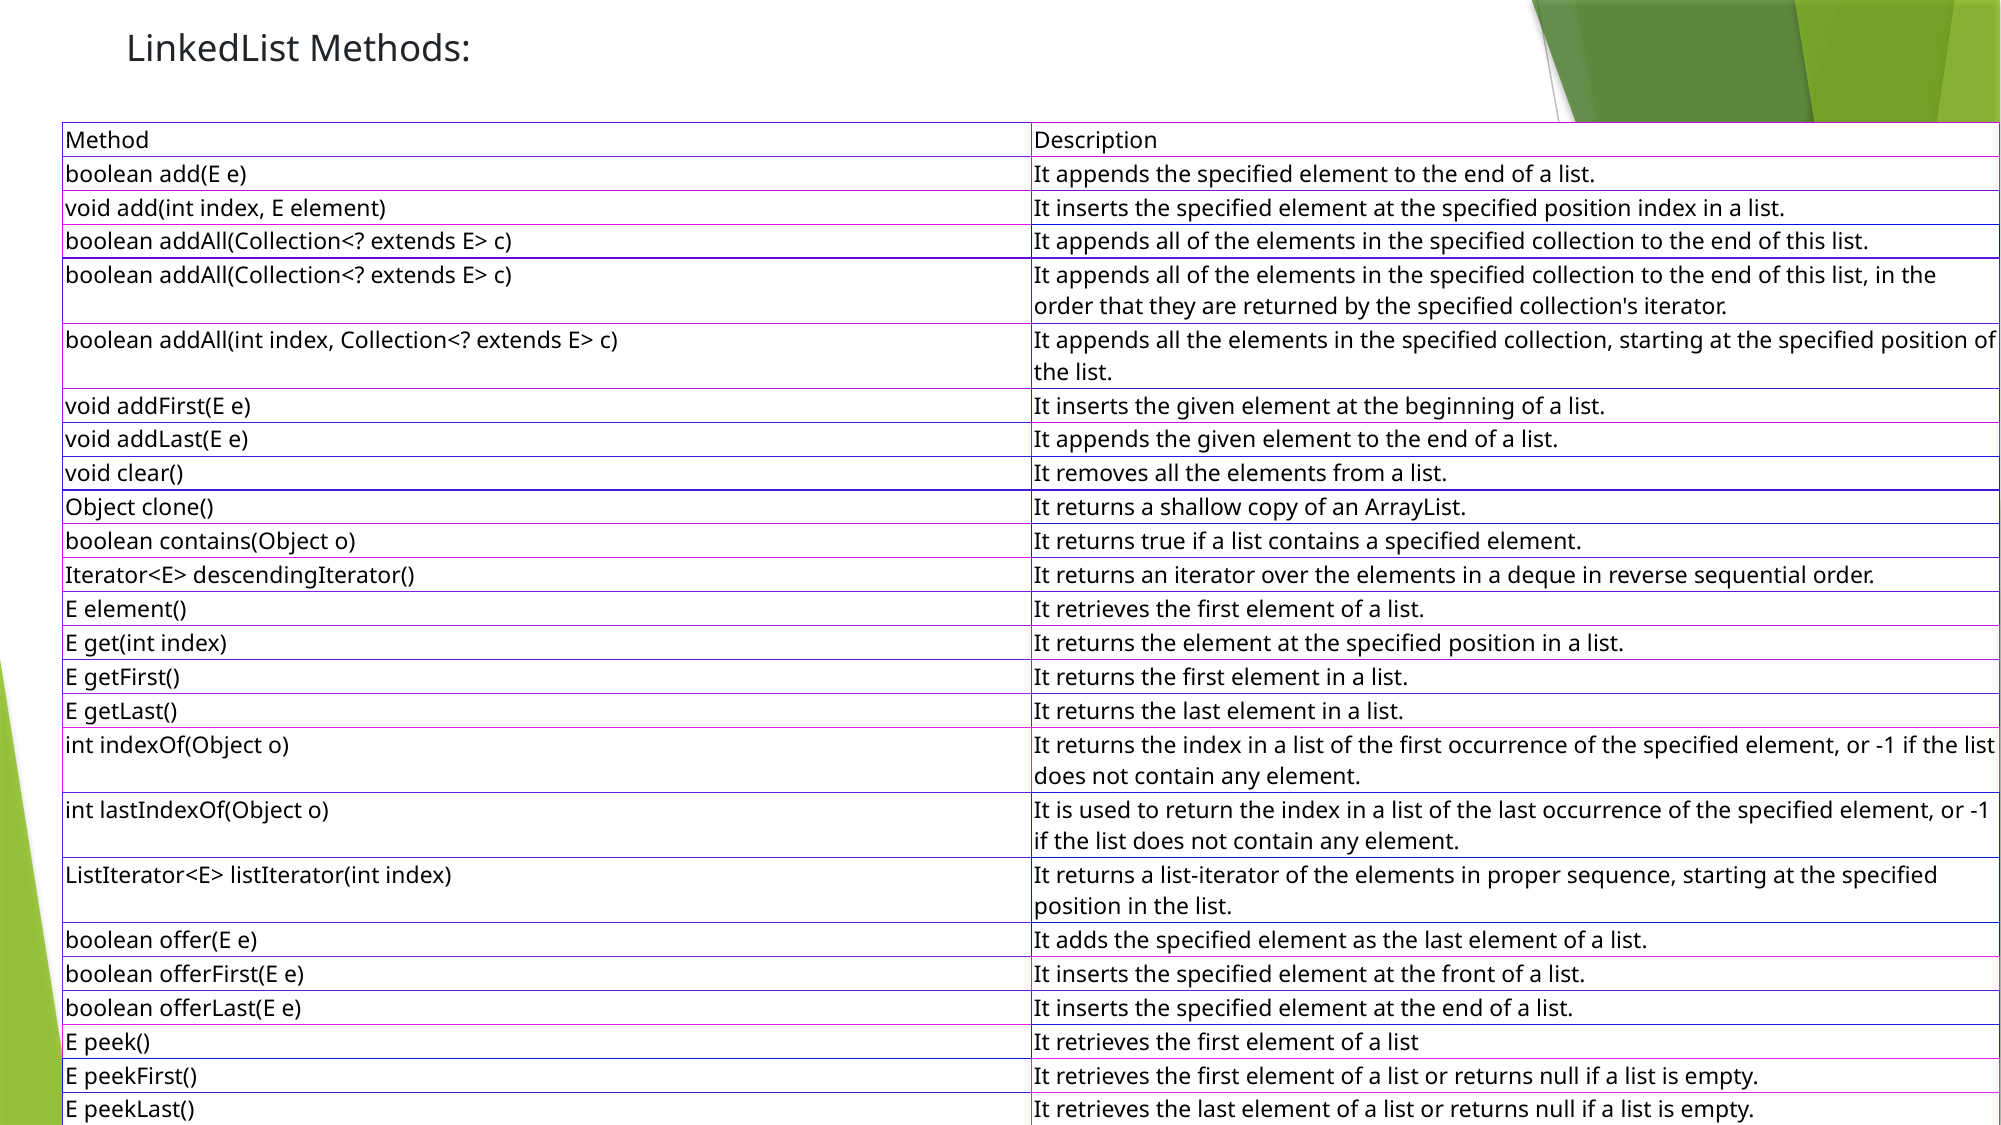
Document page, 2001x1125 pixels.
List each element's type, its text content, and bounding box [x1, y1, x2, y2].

table_cell Iterator<E> descendingIterator() [63, 558, 1031, 591]
table_cell It returns an iterator over the elements in a deque in reverse sequential order. [1032, 558, 1999, 591]
table_cell E peek() [63, 1025, 1031, 1058]
table_cell boolean add(E e) [63, 157, 1031, 190]
table_cell ListIterator<E> listIterator(int index) [63, 858, 1031, 922]
table_cell It appends all of the elements in the specified collection to the end of this list, in the order that they are returned by the specified collection's iterator. [1032, 259, 1999, 323]
table_cell It returns the index in a list of the first occurrence of the specified element, or -1 if the list does not contain any element. [1032, 728, 1999, 792]
table_cell boolean contains(Object o) [63, 524, 1031, 557]
table_cell It retrieves the first element of a list or returns null if a list is empty. [1032, 1059, 1999, 1092]
table_cell boolean offerFirst(E e) [63, 957, 1031, 990]
table_cell It retrieves the first element of a list [1032, 1025, 1999, 1058]
table_cell int lastIndexOf(Object o) [63, 793, 1031, 857]
table_cell It inserts the specified element at the front of a list. [1032, 957, 1999, 990]
table_cell void clear() [63, 457, 1031, 489]
table_header Description [1032, 123, 1999, 156]
title LinkedList Methods: [111, 17, 1522, 122]
table_cell E getLast() [63, 694, 1031, 727]
table_cell void addLast(E e) [63, 423, 1031, 456]
table_cell boolean addAll(Collection<? extends E> c) [63, 259, 1031, 323]
table_cell It adds the specified element as the last element of a list. [1032, 923, 1999, 956]
table_cell boolean addAll(int index, Collection<? extends E> c) [63, 324, 1031, 388]
table_cell It returns a shallow copy of an ArrayList. [1032, 491, 1999, 523]
table_cell It returns true if a list contains a specified element. [1032, 524, 1999, 557]
table_cell boolean offerLast(E e) [63, 991, 1031, 1024]
table_cell It returns the last element in a list. [1032, 694, 1999, 727]
table_header Method [63, 123, 1031, 156]
table_cell It retrieves the first element of a list. [1032, 592, 1999, 625]
table_cell It is used to return the index in a list of the last occurrence of the specified element, or -1 if the list does not contain any element. [1032, 793, 1999, 857]
table_cell E get(int index) [63, 626, 1031, 659]
table_cell It appends all the elements in the specified collection, starting at the specified position of the list. [1032, 324, 1999, 388]
table_cell It returns a list-iterator of the elements in proper sequence, starting at the specified position in the list. [1032, 858, 1999, 922]
table_cell E peekLast() [63, 1093, 1031, 1125]
table_cell void addFirst(E e) [63, 389, 1031, 422]
table_cell boolean addAll(Collection<? extends E> c) [63, 225, 1031, 257]
table_cell Object clone() [63, 491, 1031, 523]
table_cell boolean offer(E e) [63, 923, 1031, 956]
table_cell E peekFirst() [63, 1059, 1031, 1092]
table_cell It inserts the specified element at the end of a list. [1032, 991, 1999, 1024]
table_cell void add(int index, E element) [63, 191, 1031, 224]
table_cell It removes all the elements from a list. [1032, 457, 1999, 489]
table_cell It retrieves the last element of a list or returns null if a list is empty. [1032, 1093, 1999, 1125]
table_cell It returns the element at the specified position in a list. [1032, 626, 1999, 659]
table_cell It inserts the specified element at the specified position index in a list. [1032, 191, 1999, 224]
table_cell It appends all of the elements in the specified collection to the end of this list. [1032, 225, 1999, 257]
table_cell E getFirst() [63, 660, 1031, 693]
table_cell int indexOf(Object o) [63, 728, 1031, 792]
table_cell It appends the specified element to the end of a list. [1032, 157, 1999, 190]
table_cell It inserts the given element at the beginning of a list. [1032, 389, 1999, 422]
table_cell It returns the first element in a list. [1032, 660, 1999, 693]
table_cell It appends the given element to the end of a list. [1032, 423, 1999, 456]
table_cell E element() [63, 592, 1031, 625]
